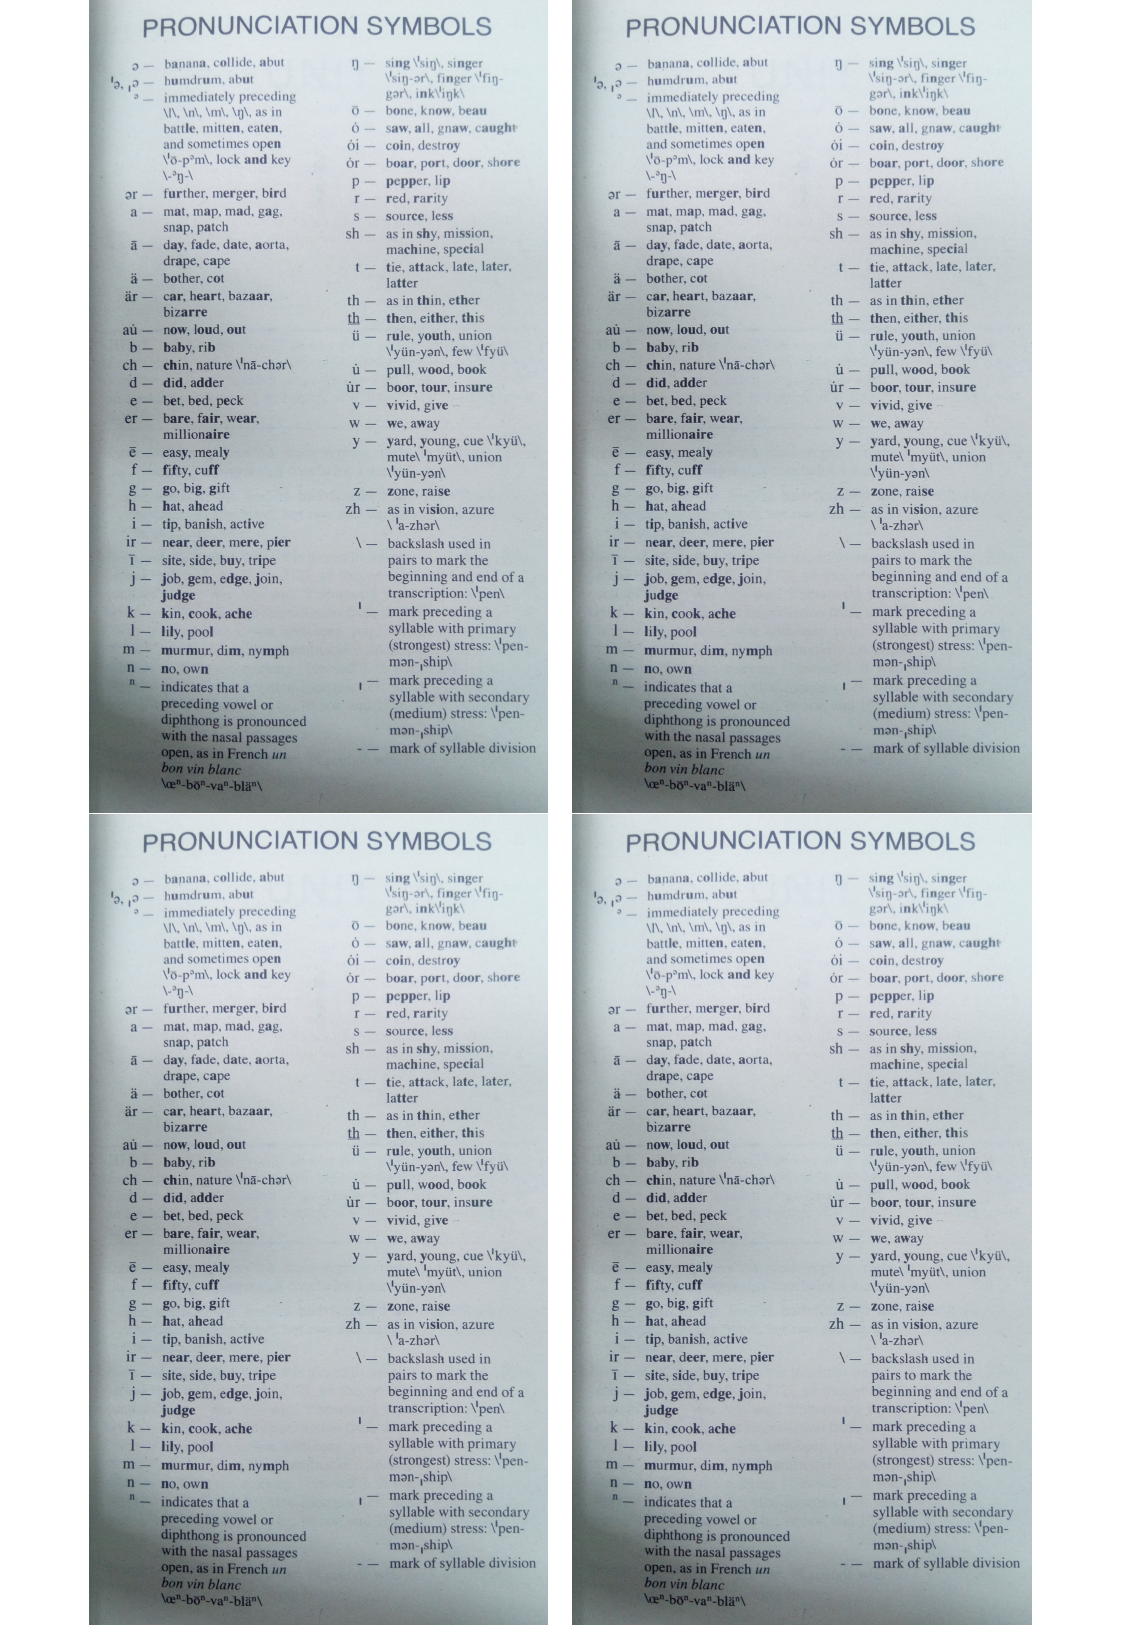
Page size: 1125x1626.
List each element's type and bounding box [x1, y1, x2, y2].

picture [572, 814, 1032, 1625]
picture [89, 0, 548, 813]
picture [572, 0, 1032, 813]
picture [89, 814, 548, 1625]
